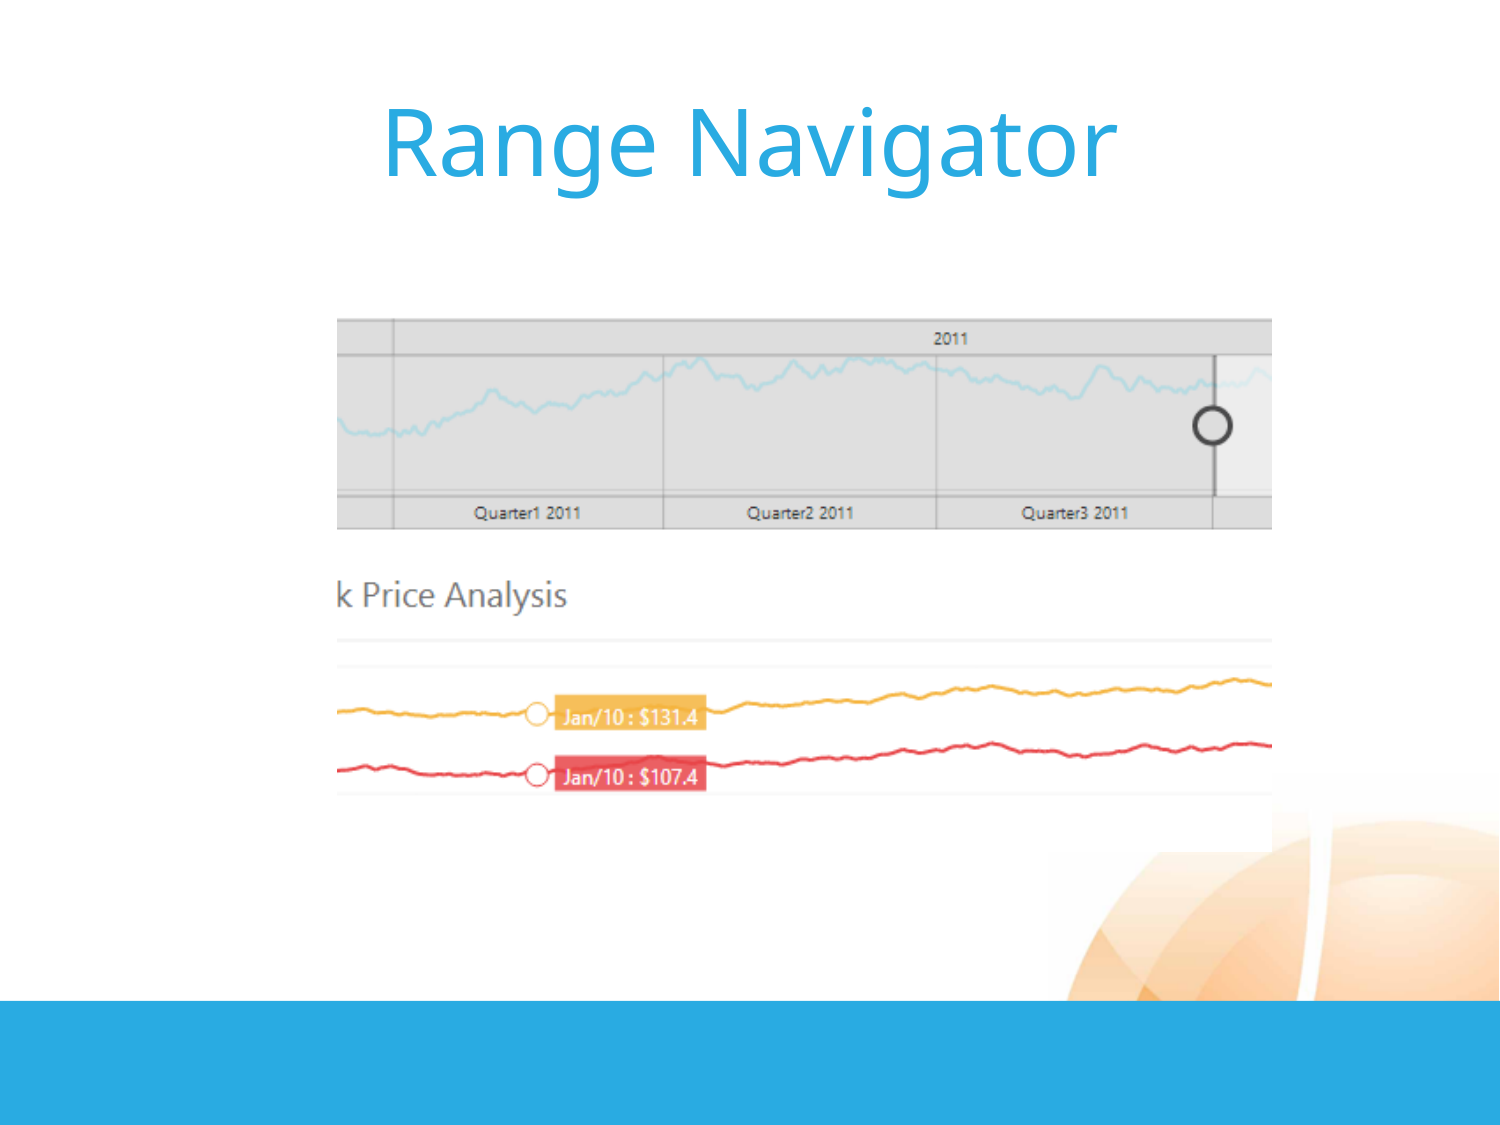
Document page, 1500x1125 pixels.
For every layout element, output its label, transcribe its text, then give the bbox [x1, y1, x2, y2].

text_box [0, 999, 1500, 1125]
picture [337, 287, 1499, 999]
title Range Navigator [75, 45, 1425, 233]
